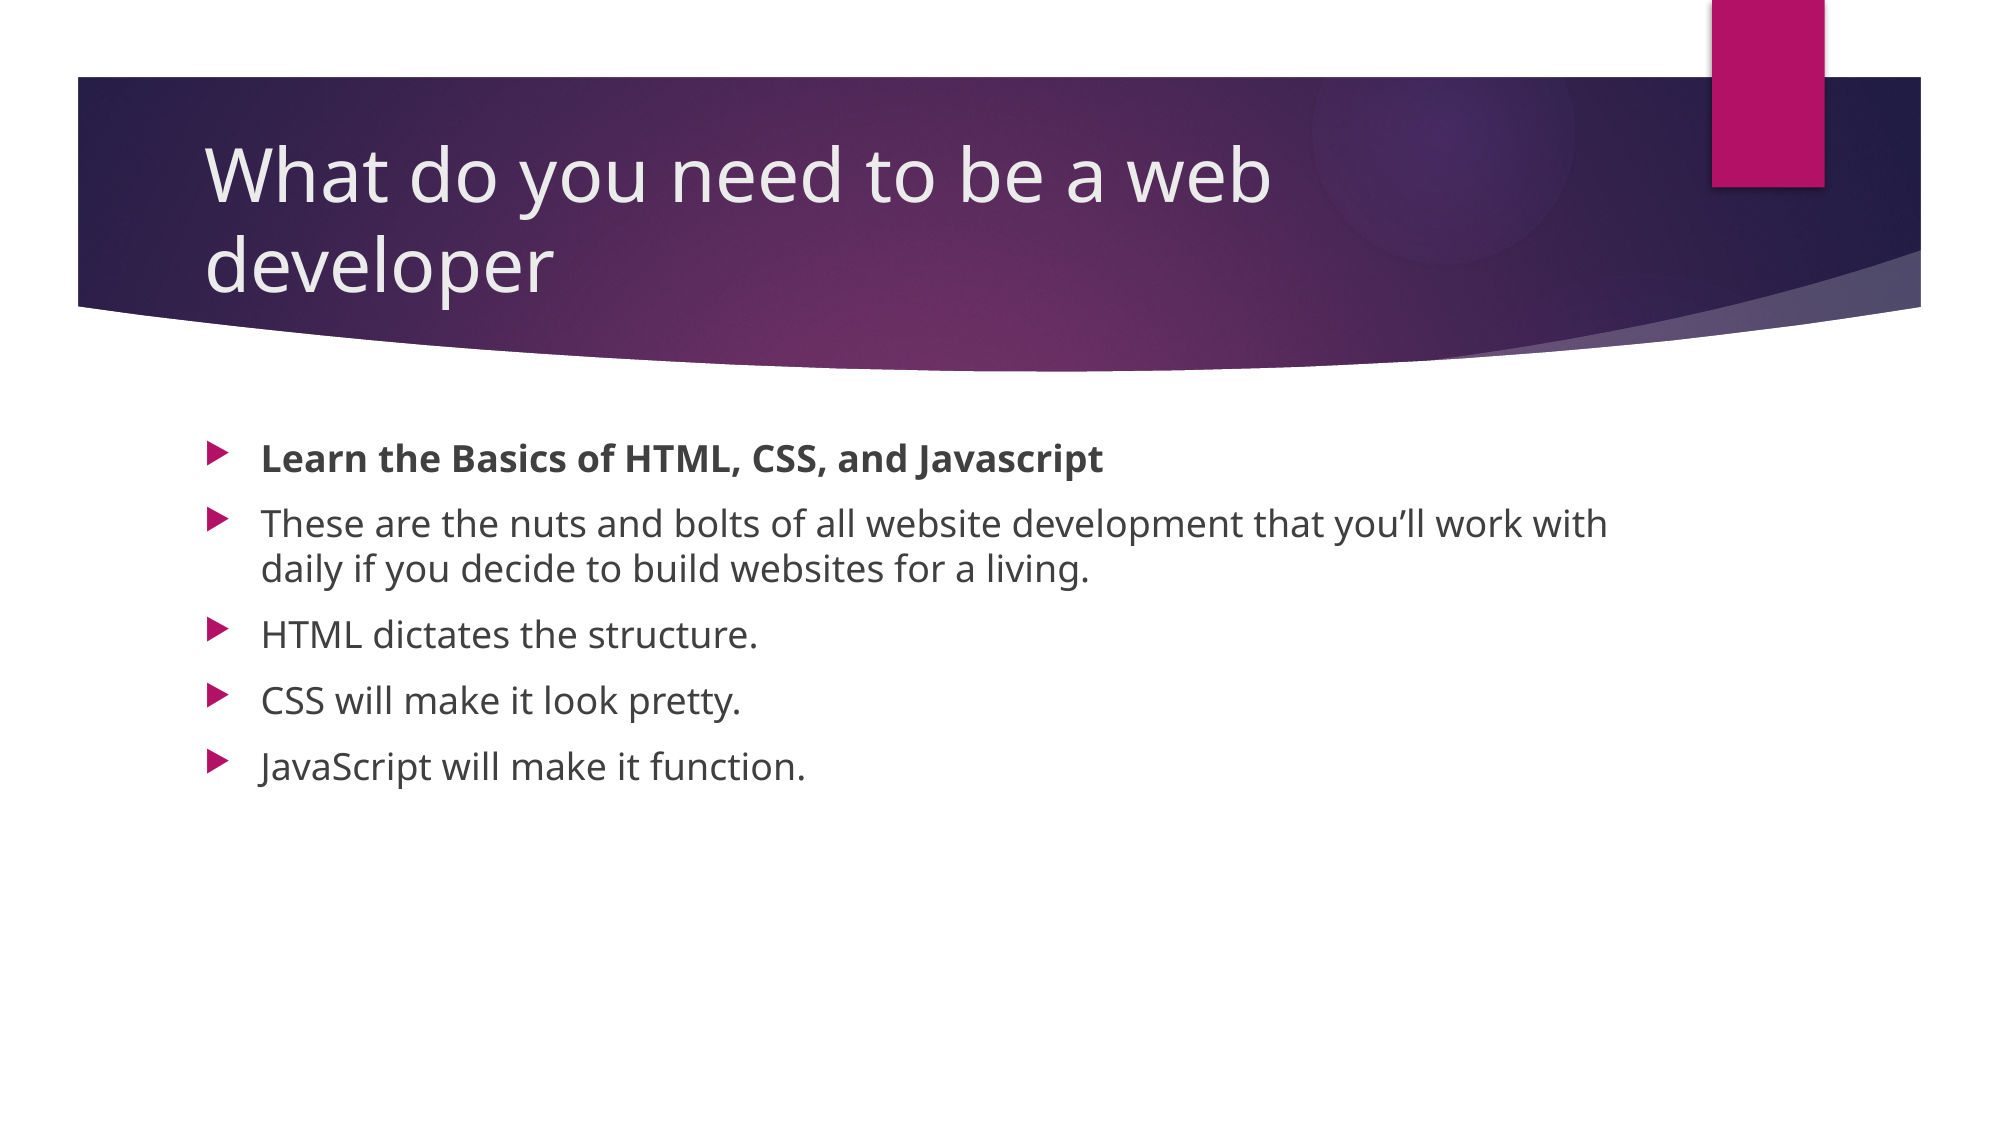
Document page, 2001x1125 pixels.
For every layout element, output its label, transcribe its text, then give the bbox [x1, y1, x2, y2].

title What do you need to be a web developer [189, 159, 1627, 276]
list Learn the Basics of HTML, CSS, and Javascript These are the nuts and bolts of all website development that you’ll work with daily if you decide to build websites for a living. HTML dictates the structure. CSS will make it look pretty. JavaScript will make it function. [189, 427, 1638, 988]
